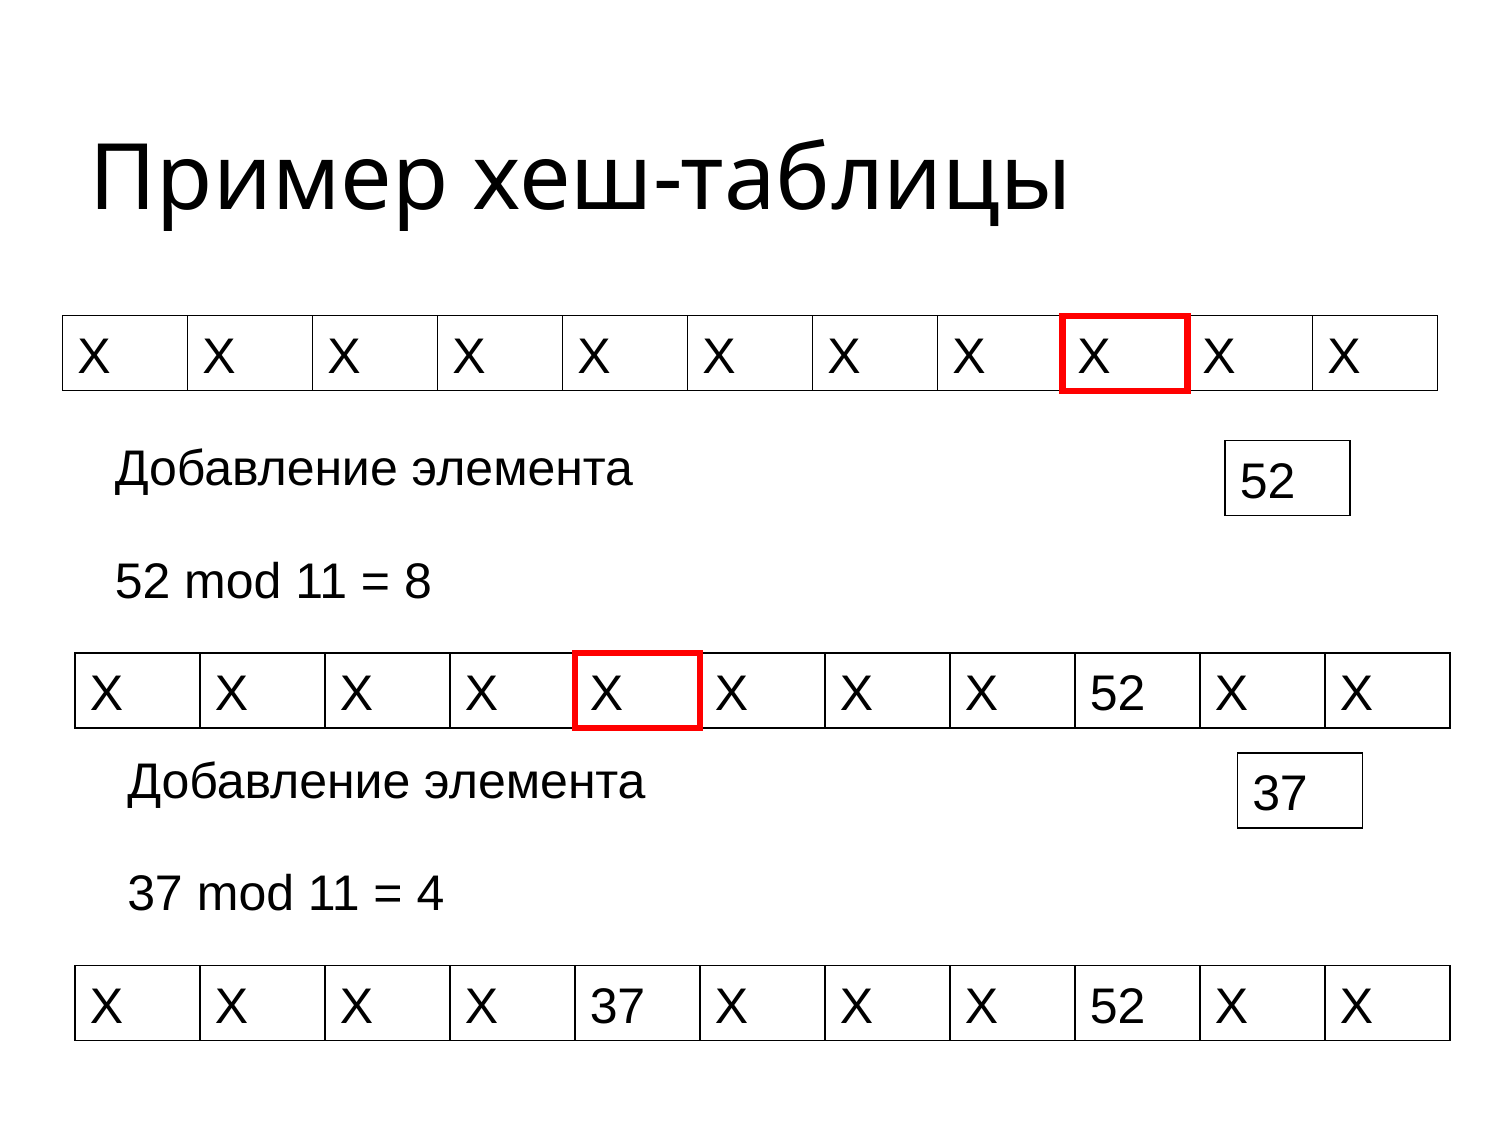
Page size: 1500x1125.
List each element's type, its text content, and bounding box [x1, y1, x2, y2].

text_box Добавление элемента [112, 740, 688, 816]
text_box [74, 653, 1450, 729]
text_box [74, 965, 1450, 1041]
text_box 37 mod 11 = 4 [112, 853, 688, 928]
text_box Добавление элемента [99, 428, 675, 503]
text_box 37 [1237, 753, 1363, 829]
text_box Пример хеш-таблицы [74, 123, 1425, 311]
text_box 52 [1224, 440, 1350, 516]
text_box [62, 315, 1438, 391]
text_box 52 mod 11 = 8 [99, 540, 675, 616]
